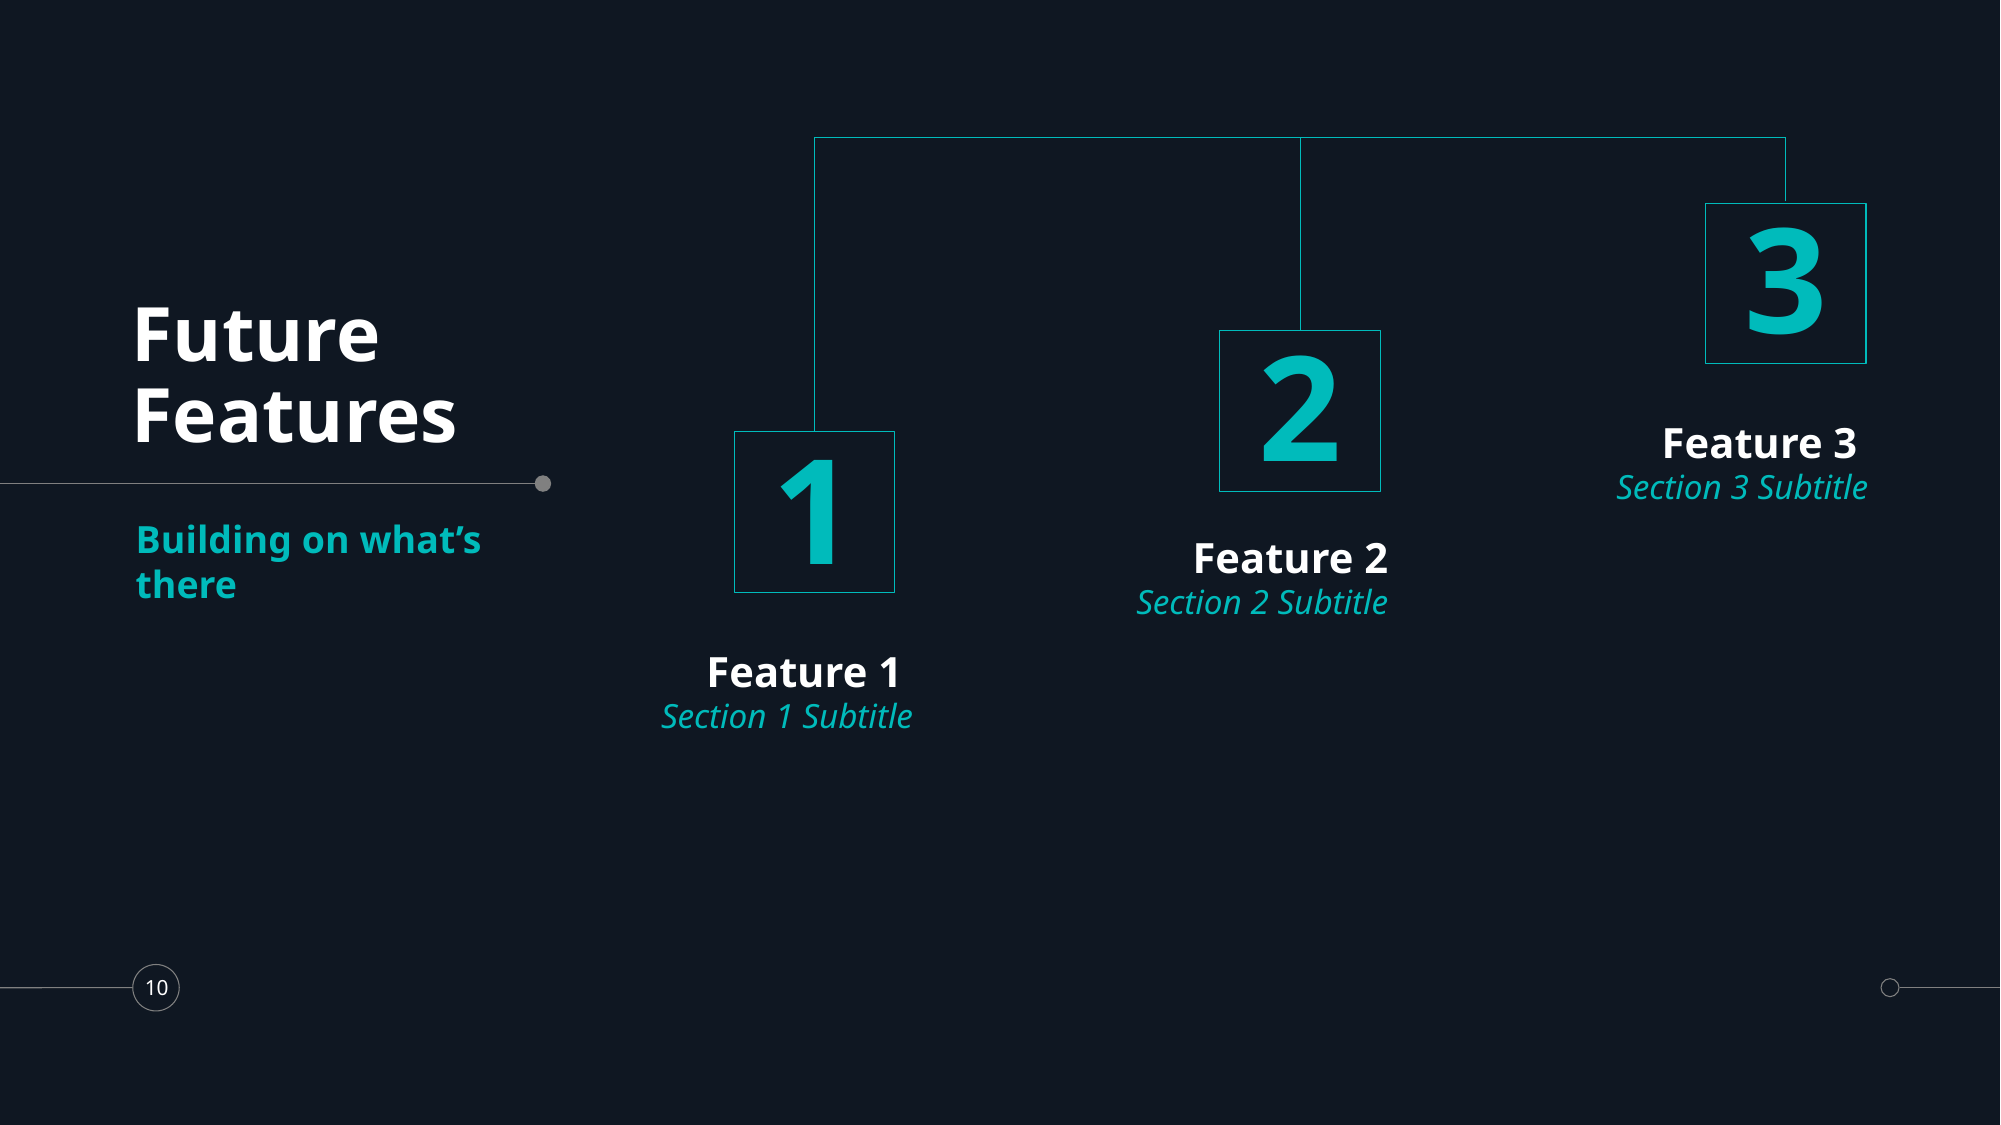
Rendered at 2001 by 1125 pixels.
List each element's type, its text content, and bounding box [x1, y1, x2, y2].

list Building on what’s there [135, 516, 500, 861]
list Feature 1 [516, 637, 914, 696]
list Feature 2 [992, 523, 1389, 582]
list Section 2 Subtitle [992, 582, 1389, 622]
list 3 [1705, 203, 1867, 364]
slide_number 10 [127, 964, 186, 1014]
list 2 [1219, 330, 1381, 492]
list Feature 3 [1472, 408, 1869, 467]
list Section 1 Subtitle [516, 696, 914, 736]
list Section 3 Subtitle [1472, 467, 1869, 507]
list 1 [734, 431, 895, 593]
title Future Features [131, 248, 596, 460]
